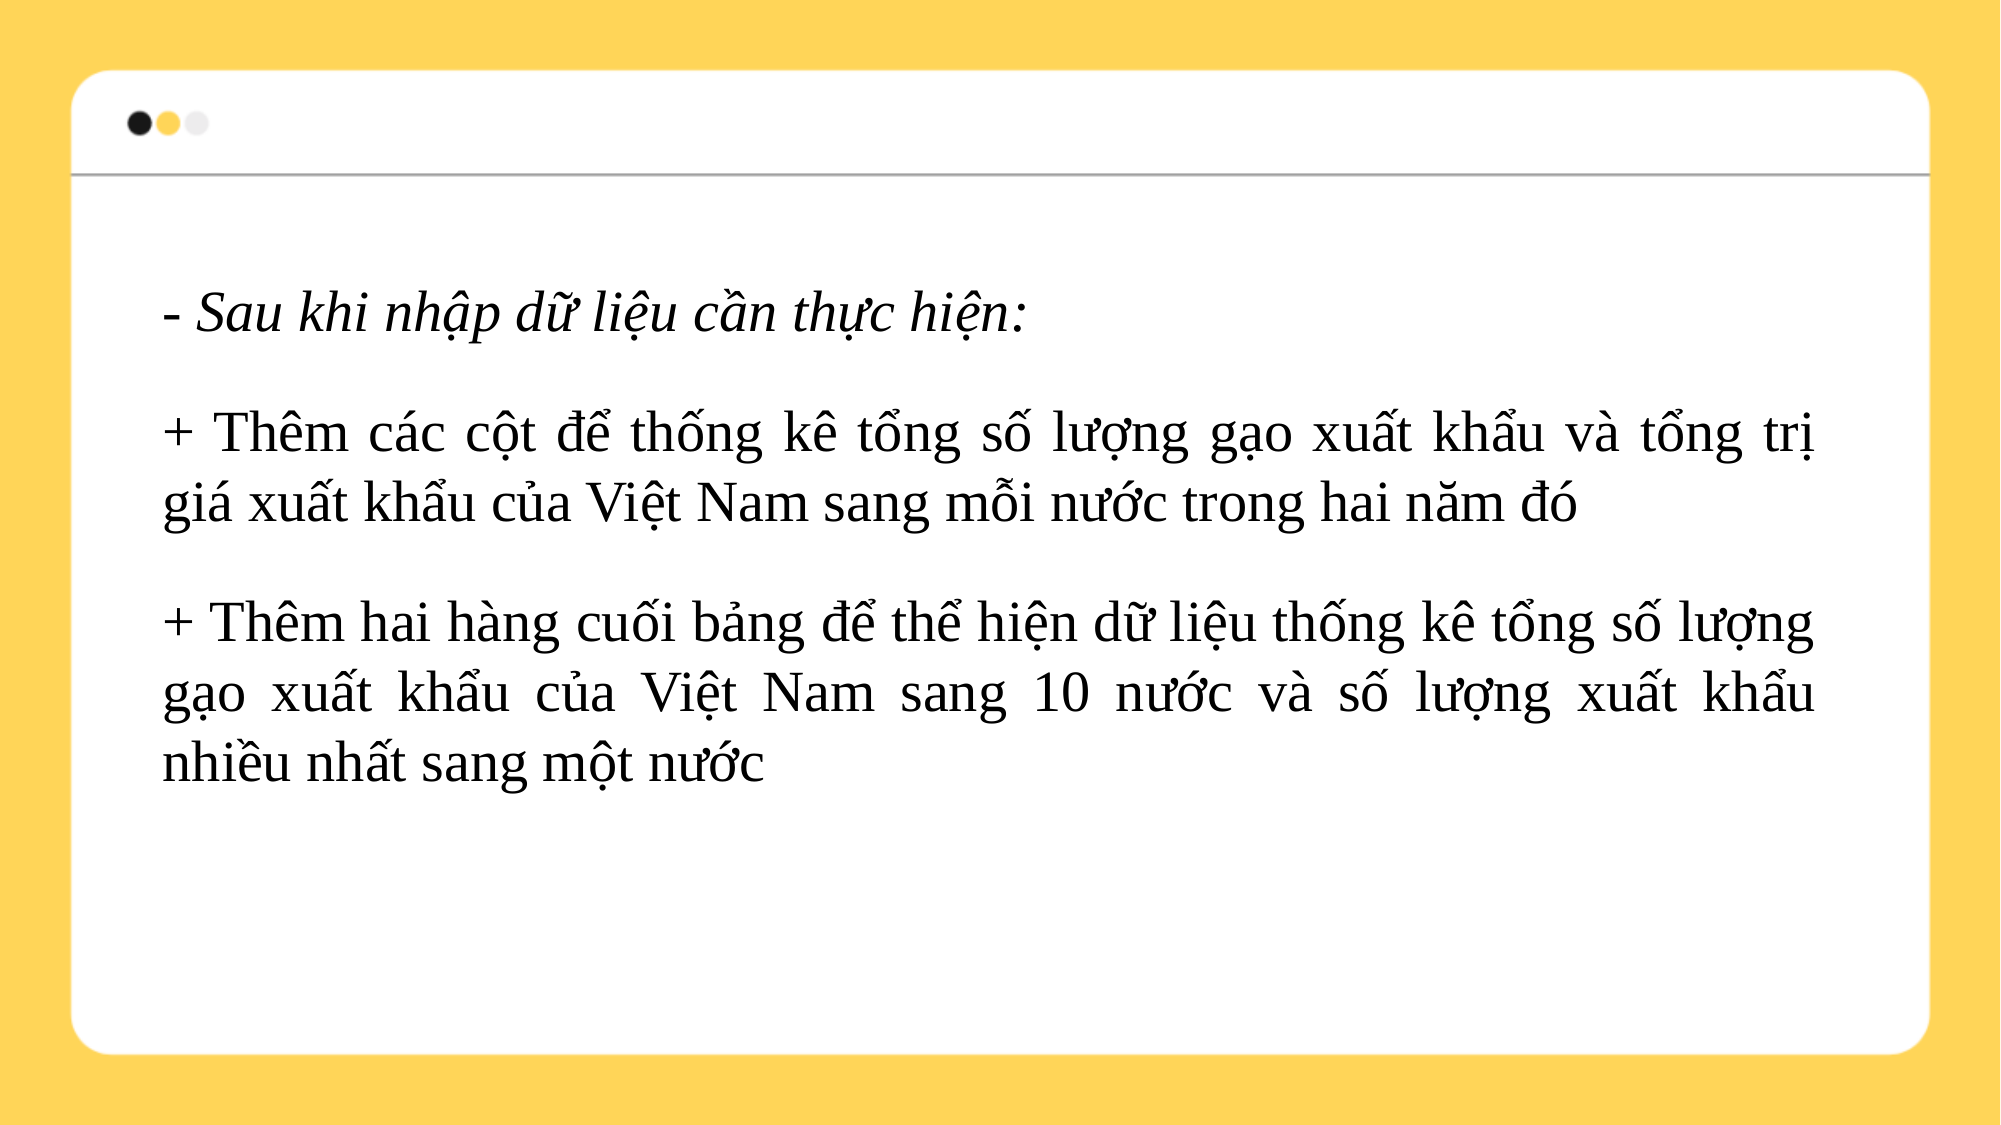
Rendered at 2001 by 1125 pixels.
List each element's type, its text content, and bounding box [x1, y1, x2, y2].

text_box - Sau khi nhập dữ liệu cần thực hiện: + Thêm các cột để thống kê tổng số lượng gạo xuất khẩu và tổng trị giá xuất khẩu của Việt Nam sang mỗi nước trong hai năm đó + Thêm hai hàng cuối bảng để thể hiện dữ liệu thống kê tổng số lượng gạo xuất khẩu của Việt Nam sang 10 nước và số lượng xuất khẩu nhiều nhất sang một nước [147, 266, 1832, 801]
picture [0, 0, 2001, 1125]
